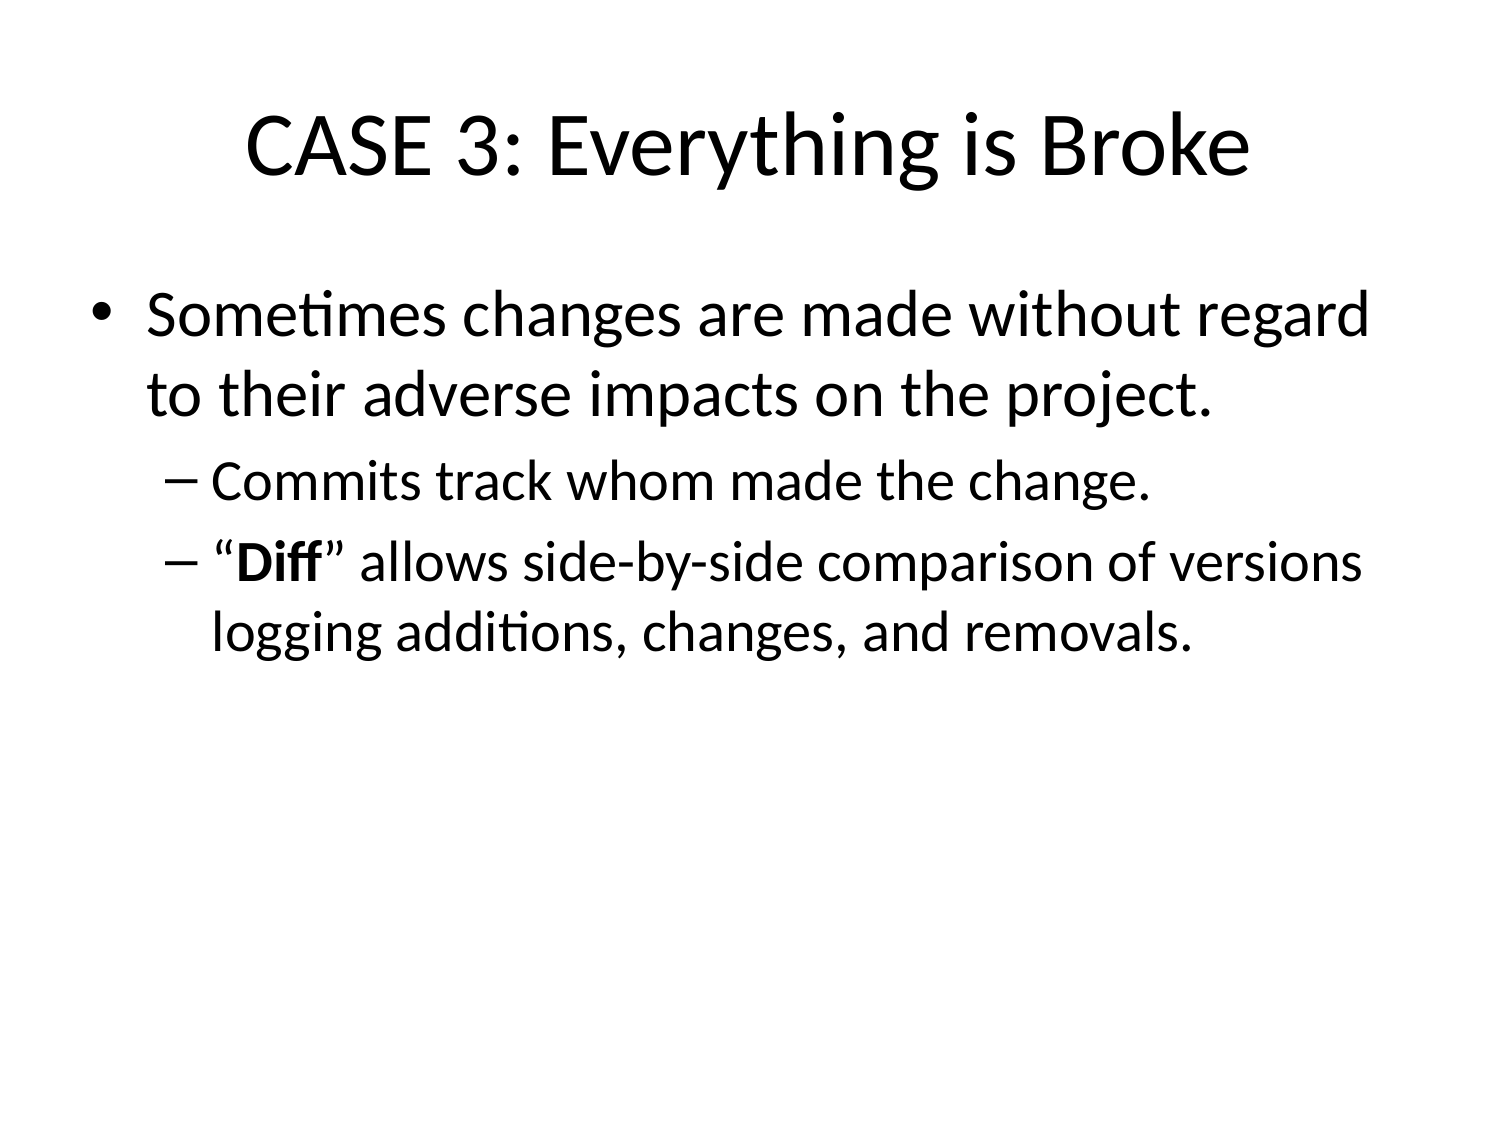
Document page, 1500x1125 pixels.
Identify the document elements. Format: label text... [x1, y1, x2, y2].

title CASE 3: Everything is Broke [75, 45, 1425, 233]
list Sometimes changes are made without regard to their adverse impacts on the project. Commits track whom made the change. “Diff” allows side-by-side comparison of versions logging additions, changes, and removals. [75, 262, 1425, 1005]
